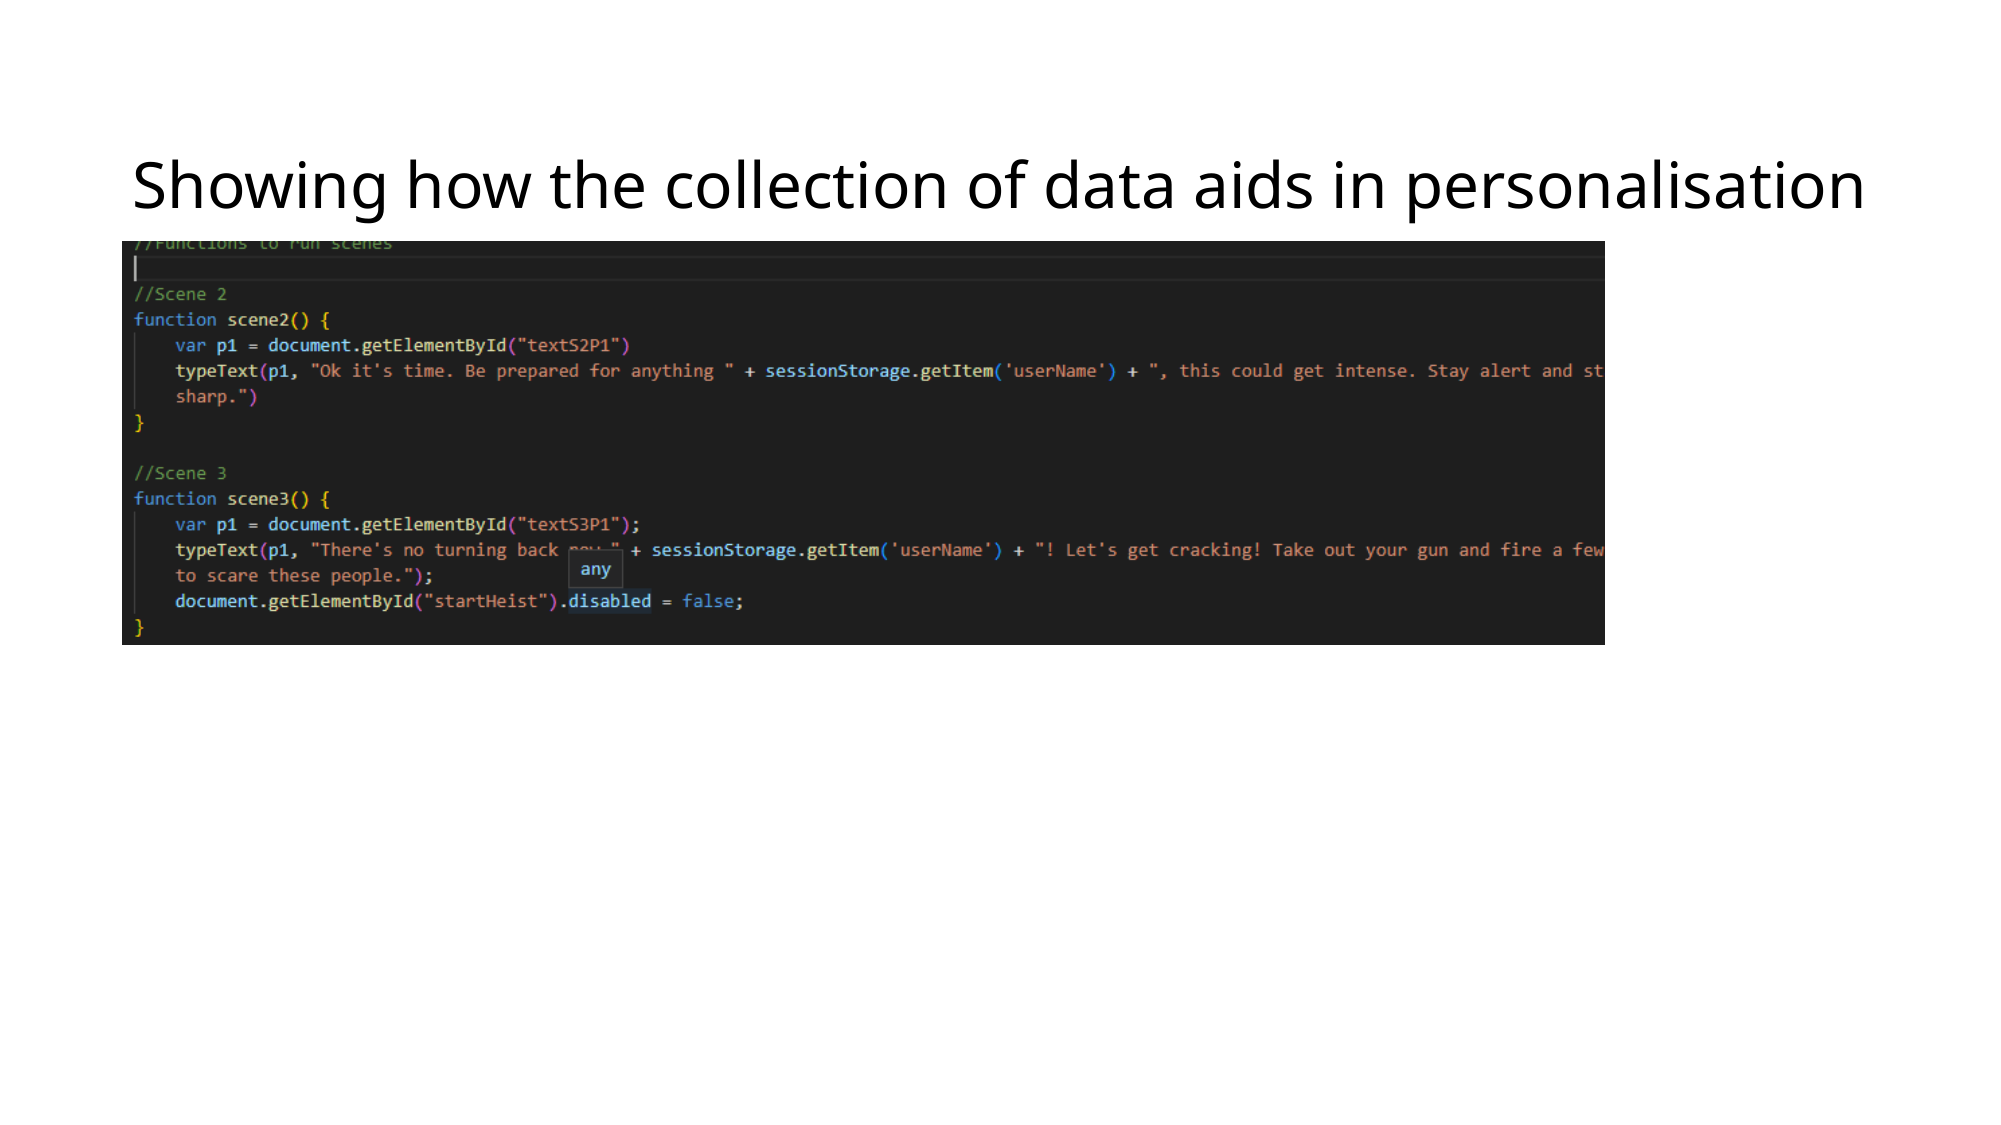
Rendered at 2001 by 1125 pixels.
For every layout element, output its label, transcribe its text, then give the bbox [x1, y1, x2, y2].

picture [122, 241, 1605, 645]
title Showing how the collection of data aids in personalisation [91, 95, 1909, 230]
